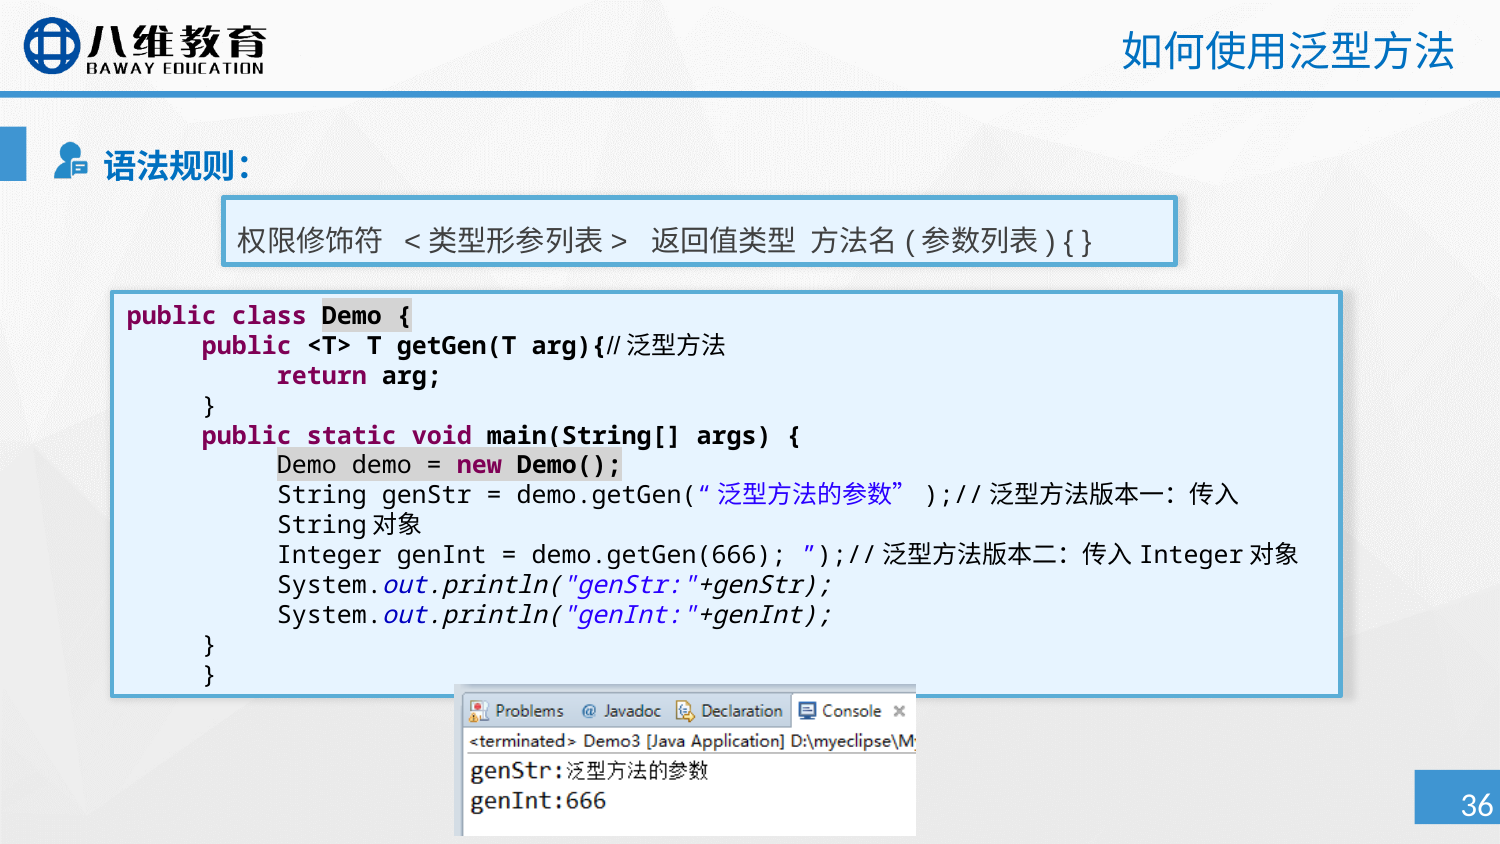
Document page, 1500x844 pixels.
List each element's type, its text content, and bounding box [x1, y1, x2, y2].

text_box 权限修饰符 <类型形参列表> 返回值类型 方法名(参数列表) { } [223, 197, 1176, 265]
picture [0, 98, 1500, 844]
title 如何使用泛型方法 [360, 23, 1471, 84]
subtitle 语法规则： [88, 138, 1317, 198]
picture [0, 0, 1500, 91]
text_box public class Demo { public <T> T getGen(T arg){//泛型方法 return arg; } public static void main(String[] args) { Demo demo = new Demo(); String genStr = demo.getGen(“泛型方法的参数”);//泛型方法版本一：传入String对象 Integer genInt = demo.getGen(666); ”);//泛型方法版本二：传入Integer对象 System.out.println("genStr:"+genStr); System.out.println("genInt:"+genInt); } } [112, 291, 1341, 696]
